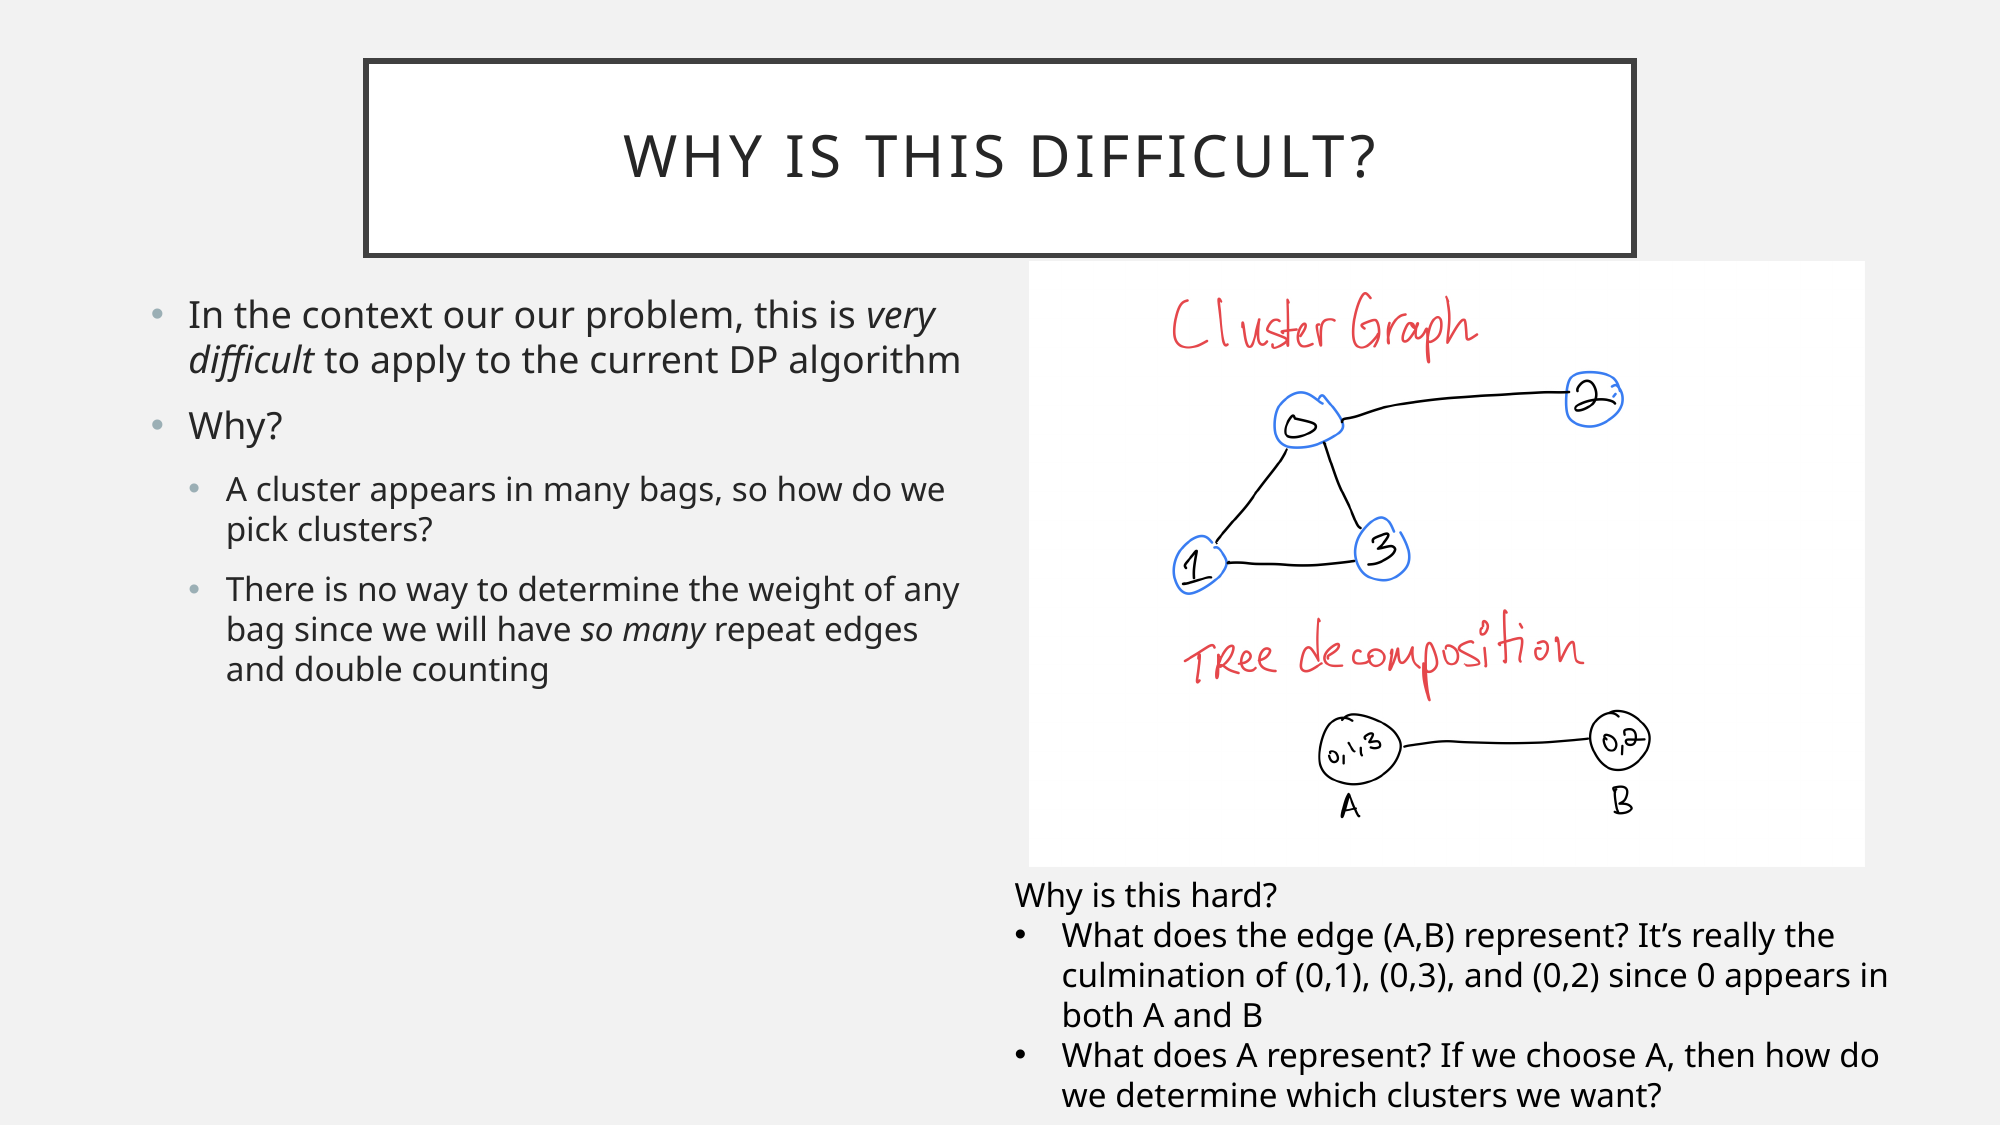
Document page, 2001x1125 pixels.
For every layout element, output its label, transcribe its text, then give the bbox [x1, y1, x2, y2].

list In the context our our problem, this is very difficult to apply to the current DP algorithm Why? A cluster appears in many bags, so how do we pick clusters? There is no way to determine the weight of any bag since we will have so many repeat edges and double counting [135, 283, 1000, 930]
picture [1029, 261, 1865, 868]
title Why is this difficult? [363, 58, 1637, 258]
text_box Why is this hard? What does the edge (A,B) represent? It’s really the culmination of (0,1), (0,3), and (0,2) since 0 appears in both A and B What does A represent? If we choose A, then how do we determine which clusters we want? [999, 867, 1934, 1122]
